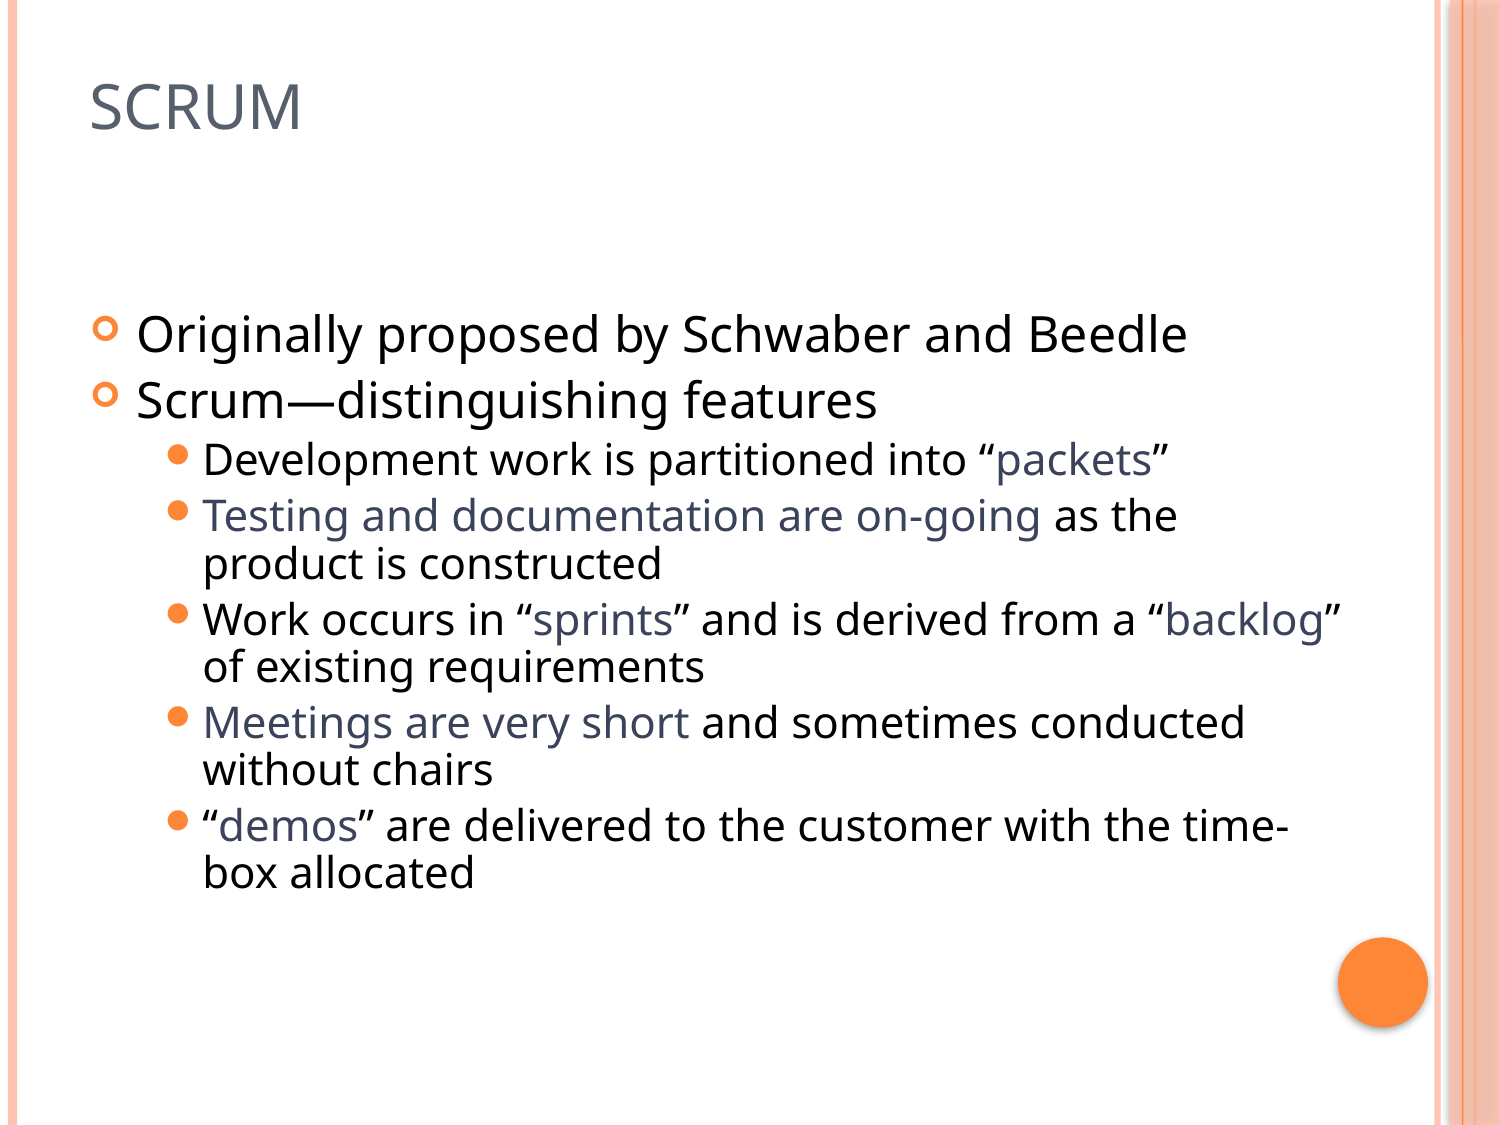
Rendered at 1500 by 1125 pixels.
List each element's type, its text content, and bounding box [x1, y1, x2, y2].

title Scrum [75, 45, 1300, 150]
list Originally proposed by Schwaber and Beedle Scrum—distinguishing features Development work is partitioned into “packets” Testing and documentation are on-going as the product is constructed Work occurs in “sprints” and is derived from a “backlog” of existing requirements Meetings are very short and sometimes conducted without chairs “demos” are delivered to the customer with the time-box allocated [75, 162, 1363, 1062]
